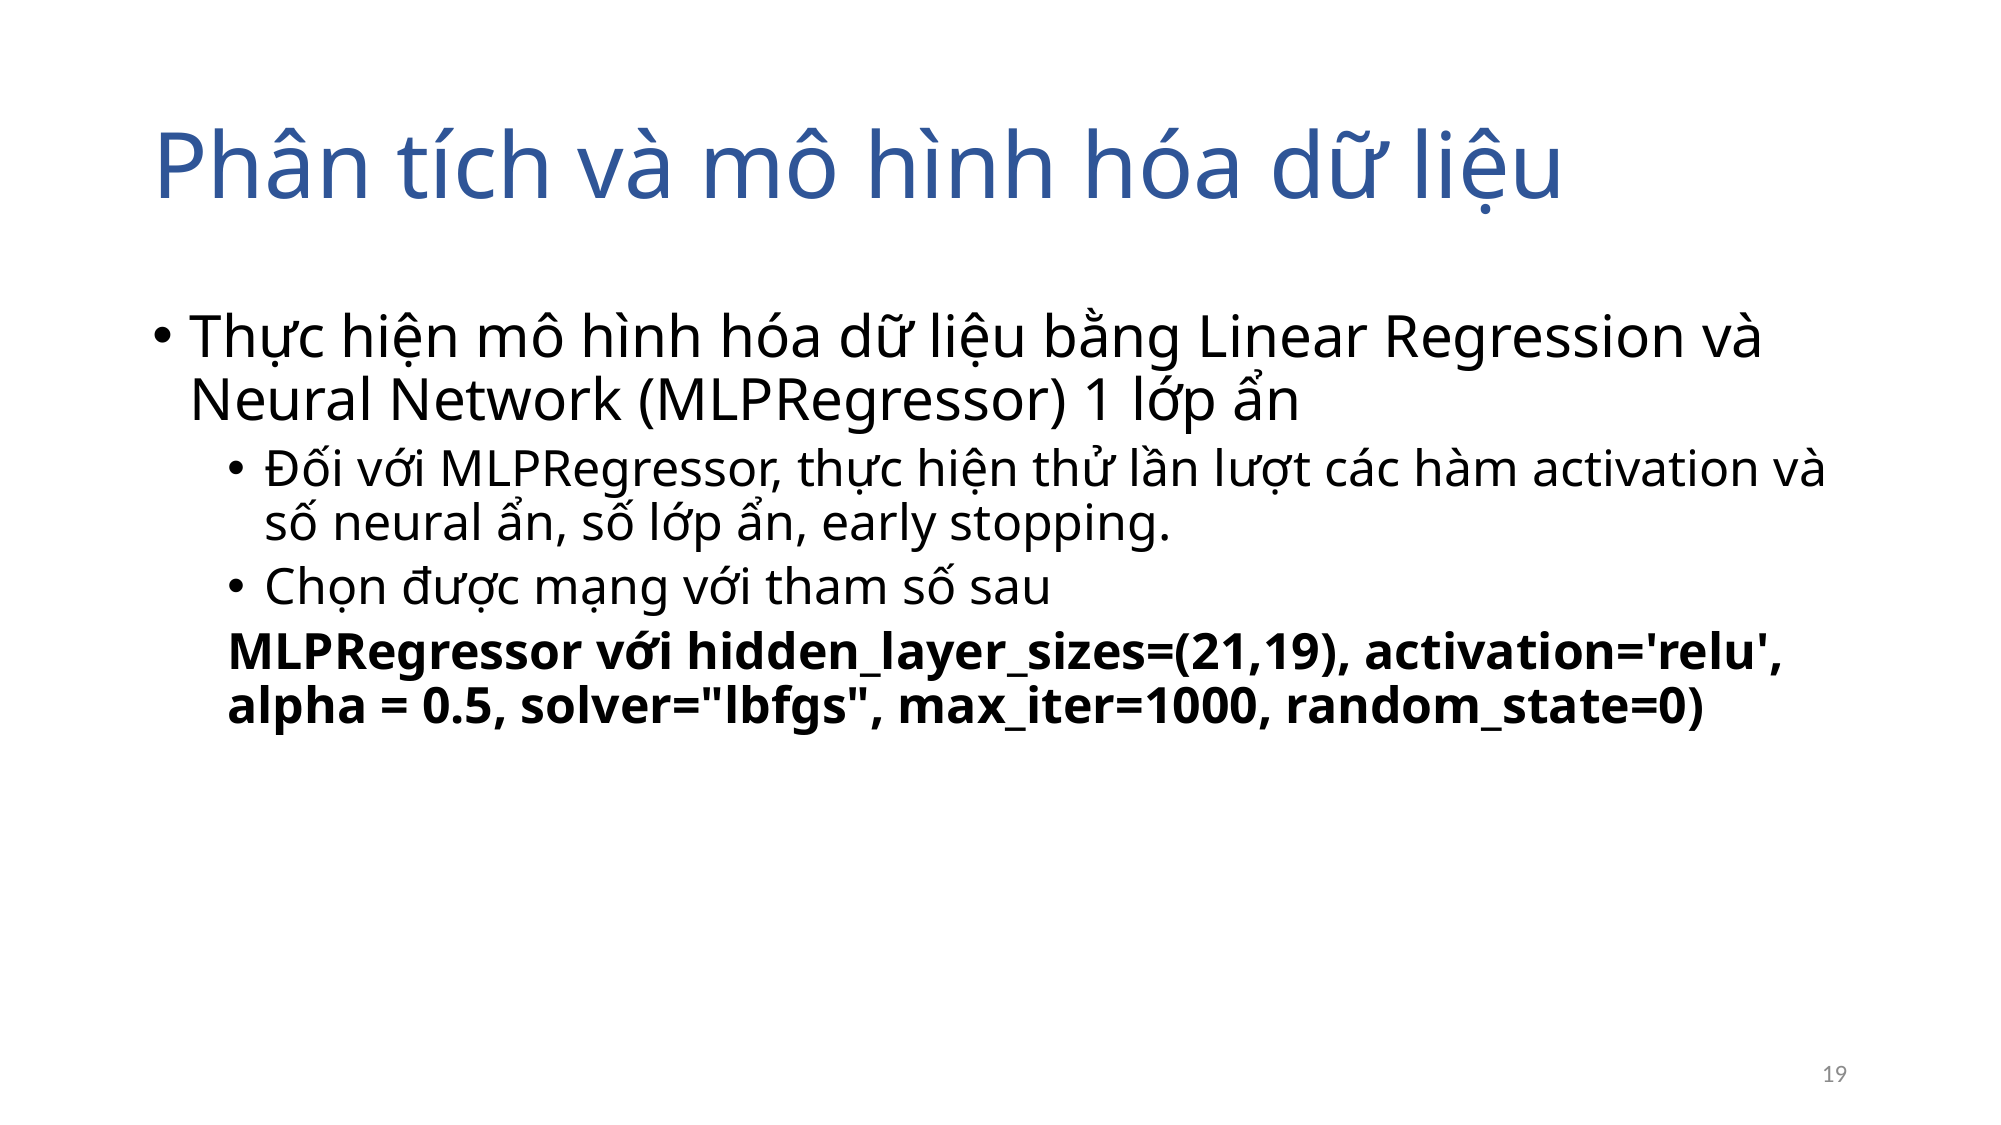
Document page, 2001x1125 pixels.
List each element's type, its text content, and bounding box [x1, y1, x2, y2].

slide_number 19 [1412, 1042, 1863, 1103]
list Thực hiện mô hình hóa dữ liệu bằng Linear Regression và Neural Network (MLPRegressor) 1 lớp ẩn Đối với MLPRegressor, thực hiện thử lần lượt các hàm activation và số neural ẩn, số lớp ẩn, early stopping. Chọn được mạng với tham số sau MLPRegressor với hidden_layer_sizes=(21,19), activation='relu', alpha = 0.5, solver="lbfgs", max_iter=1000, random_state=0) [137, 299, 1863, 1014]
title Phân tích và mô hình hóa dữ liệu [137, 59, 1863, 278]
